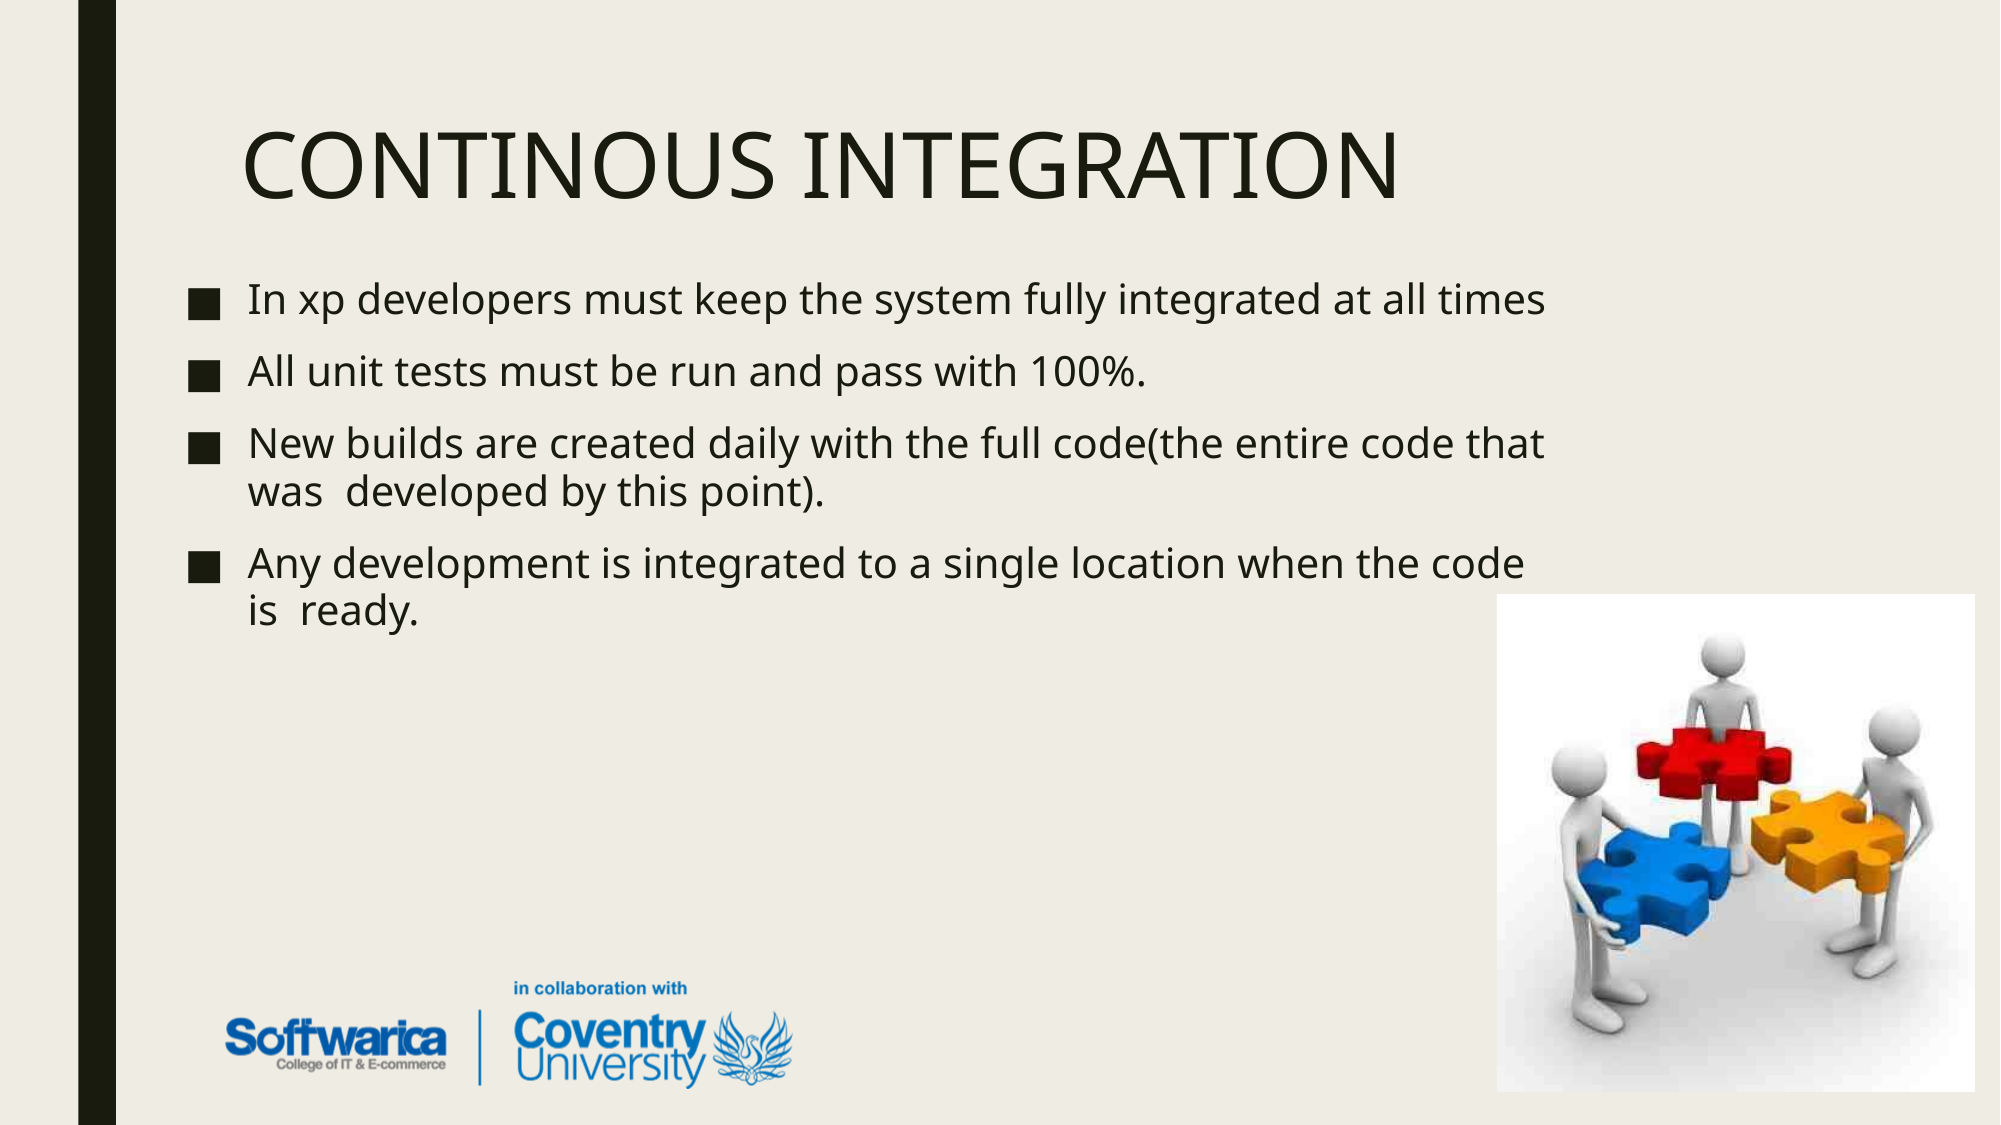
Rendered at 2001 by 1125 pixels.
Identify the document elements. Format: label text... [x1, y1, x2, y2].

list In xp developers must keep the system fully integrated at all times All unit tests must be run and pass with 100%. New builds are created daily with the full code(the entire code that was developed by this point). Any development is integrated to a single location when the code is ready. [169, 269, 1581, 982]
title CONTINOUS INTEGRATION [225, 112, 1800, 357]
text_box [1496, 594, 1975, 1092]
picture [224, 981, 794, 1089]
